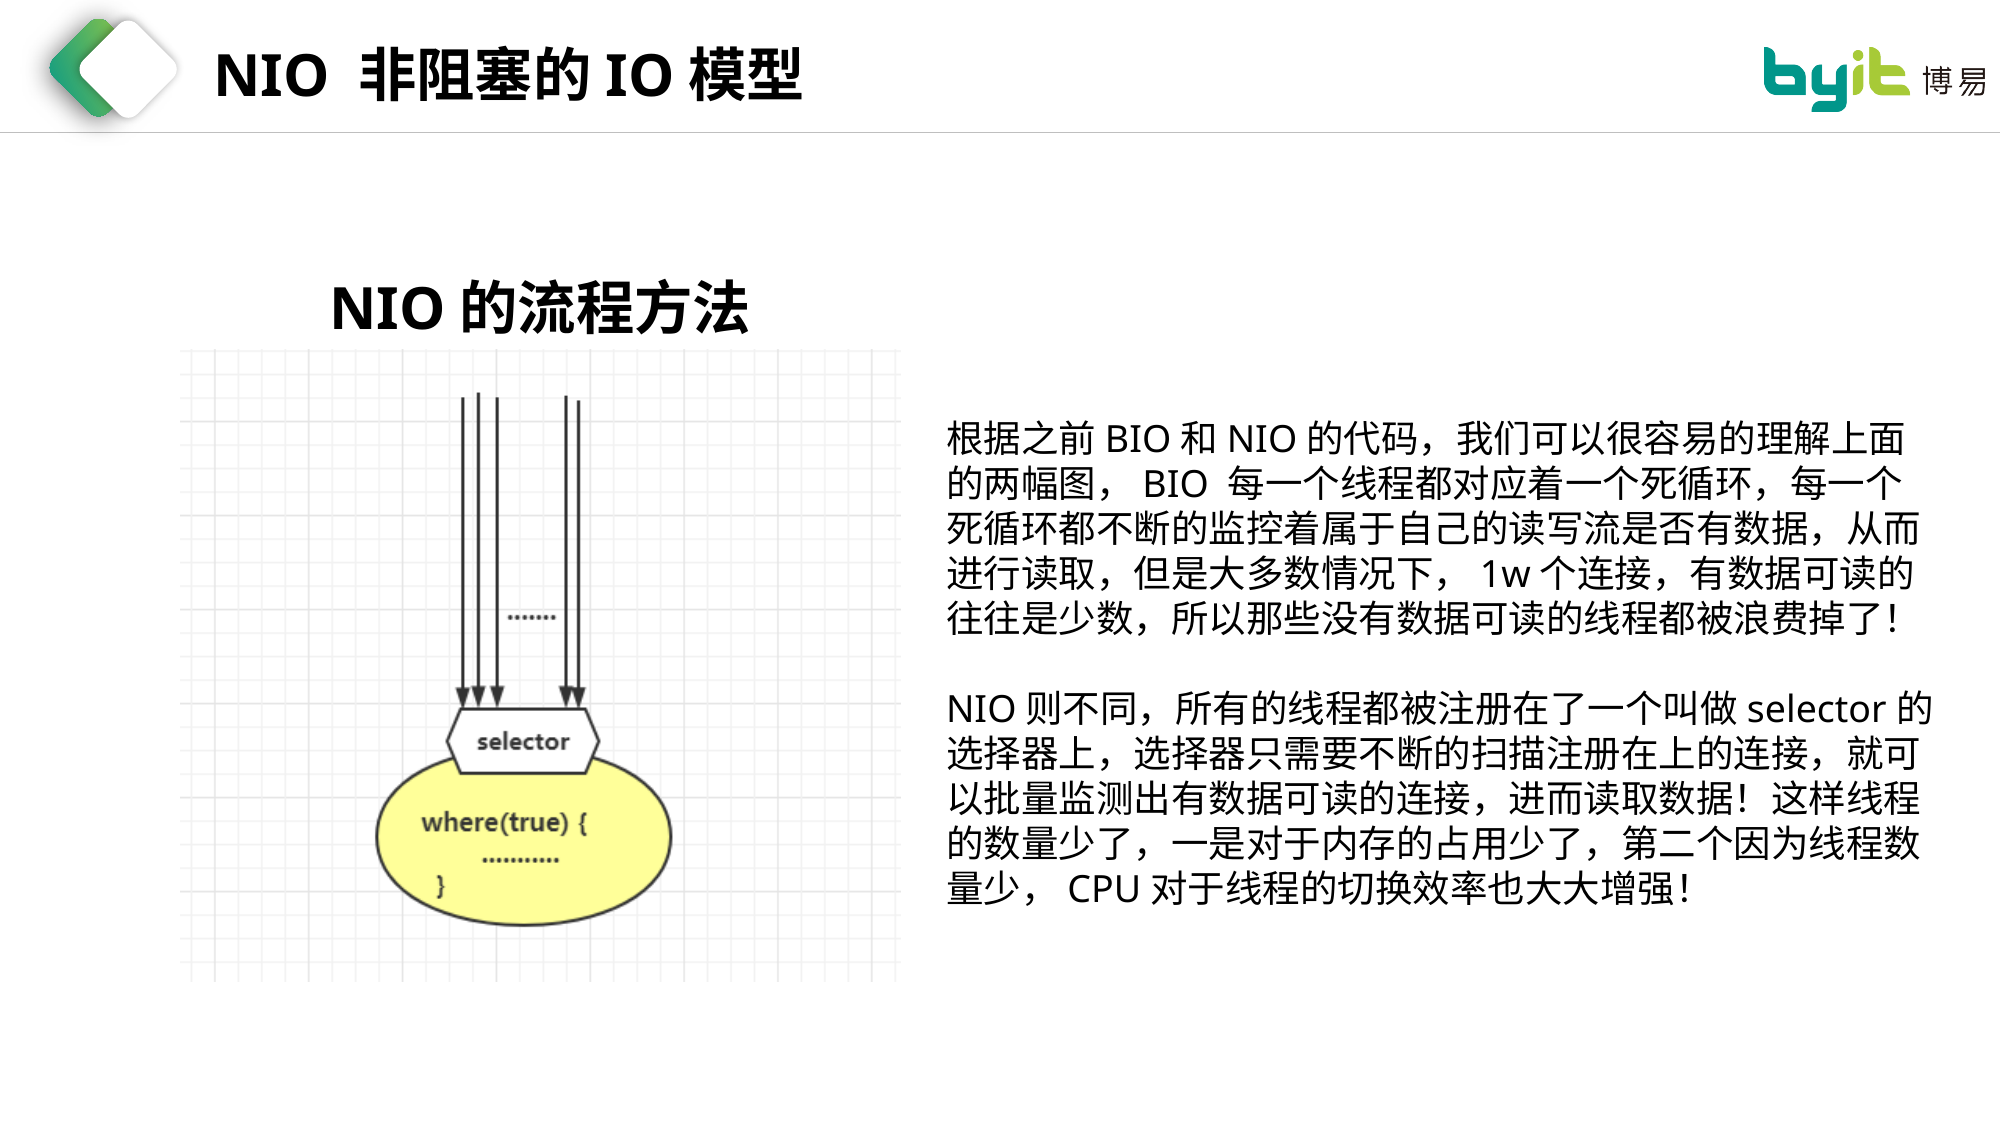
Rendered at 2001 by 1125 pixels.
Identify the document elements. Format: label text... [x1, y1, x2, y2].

text_box NIO的流程方法 [314, 264, 766, 349]
text_box NIO 非阻塞的IO模型 [198, 30, 820, 115]
picture [180, 349, 901, 982]
picture [1764, 47, 1985, 112]
text_box 根据之前BIO和NIO的代码，我们可以很容易的理解上面的两幅图，BIO 每一个线程都对应着一个死循环，每一个死循环都不断的监控着属于自己的读写流是否有数据，从而进行读取，但是大多数情况下，1w个连接，有数据可读的往往是少数，所以那些没有数据可读的线程都被浪费掉了！ NIO则不同，所有的线程都被注册在了一个叫做selector的选择器上，选择器只需要不断的扫描注册在上的连接，就可以批量监测出有数据可读的连接，进而读取数据！这样线程的数量少了，一是对于内存的占用少了，第二个因为线程数量少，CPU对于线程的切换效率也大大增强！ [931, 408, 1949, 918]
